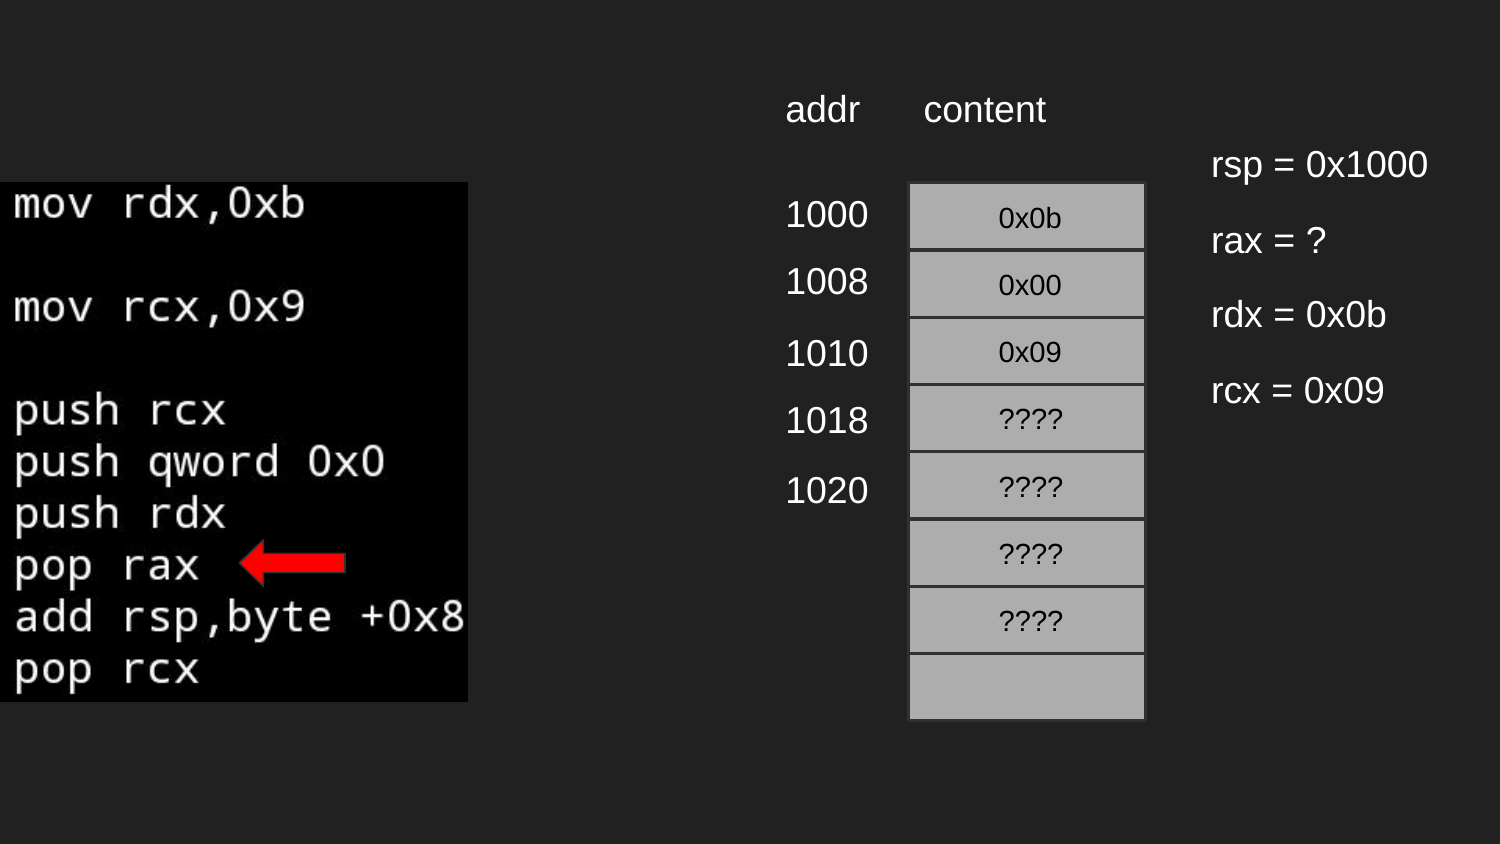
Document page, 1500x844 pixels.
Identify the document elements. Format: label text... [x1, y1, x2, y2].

text_box rcx = 0x09 [1196, 350, 1414, 426]
text_box ???? [908, 586, 1146, 653]
text_box 1010 [770, 313, 921, 381]
text_box 0x09 [921, 317, 1146, 384]
text_box 0x0b [921, 182, 1146, 250]
text_box [908, 653, 1146, 721]
text_box rdx = 0x0b [1196, 274, 1414, 350]
text_box rax = ? [1196, 201, 1414, 274]
text_box rsp = 0x1000 [1196, 124, 1453, 200]
text_box ???? [908, 519, 1146, 586]
text_box 0x00 [921, 250, 1146, 317]
text_box 1020 [770, 450, 921, 526]
text_box ???? [921, 384, 1146, 451]
text_box 1000 [770, 175, 921, 242]
text_box 1008 [770, 242, 921, 313]
text_box ???? [921, 451, 1146, 519]
text_box content [908, 70, 1270, 145]
text_box addr [770, 70, 905, 145]
picture [0, 182, 468, 702]
text_box 1018 [770, 381, 921, 450]
